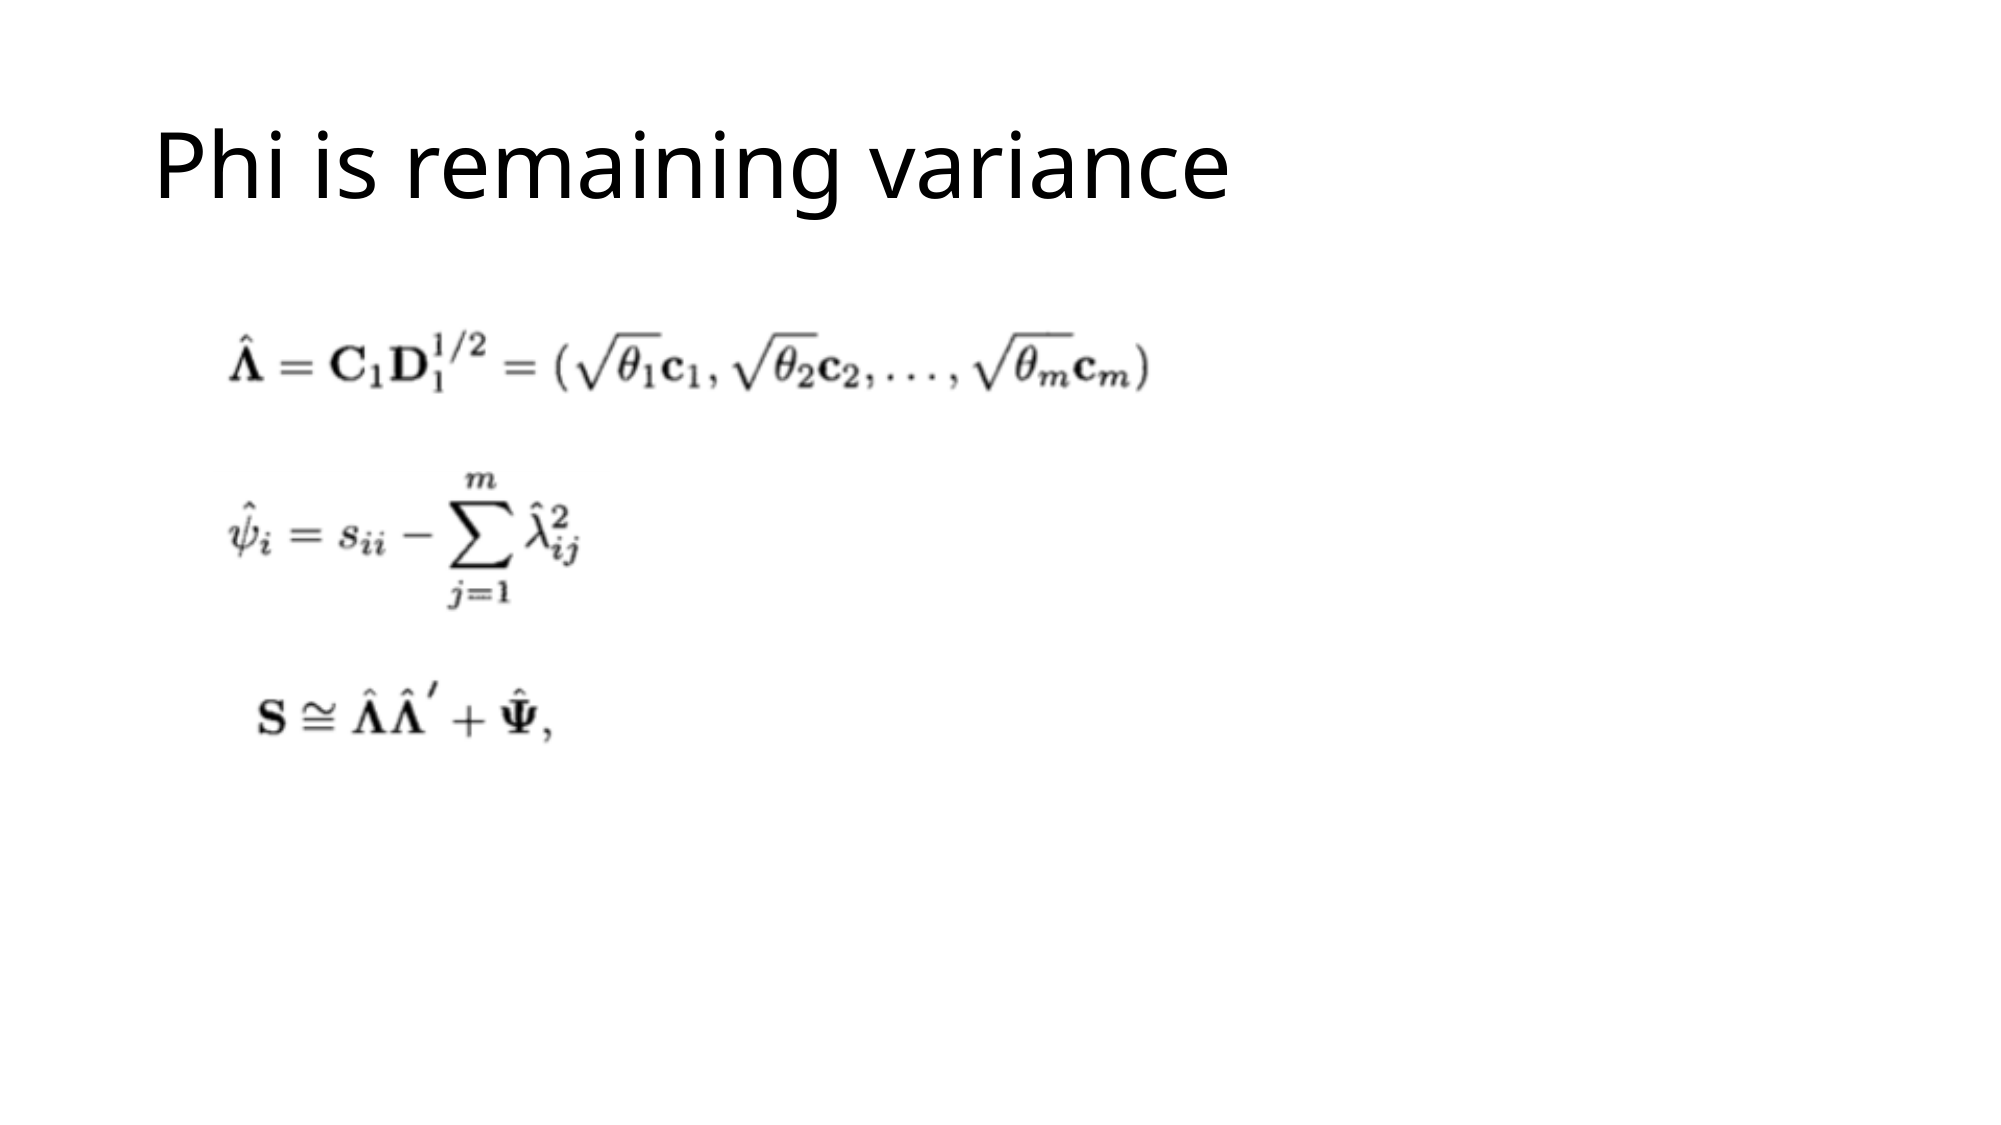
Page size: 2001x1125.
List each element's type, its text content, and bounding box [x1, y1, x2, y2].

title Phi is remaining variance [137, 59, 1863, 278]
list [213, 470, 610, 775]
picture [213, 299, 1185, 417]
